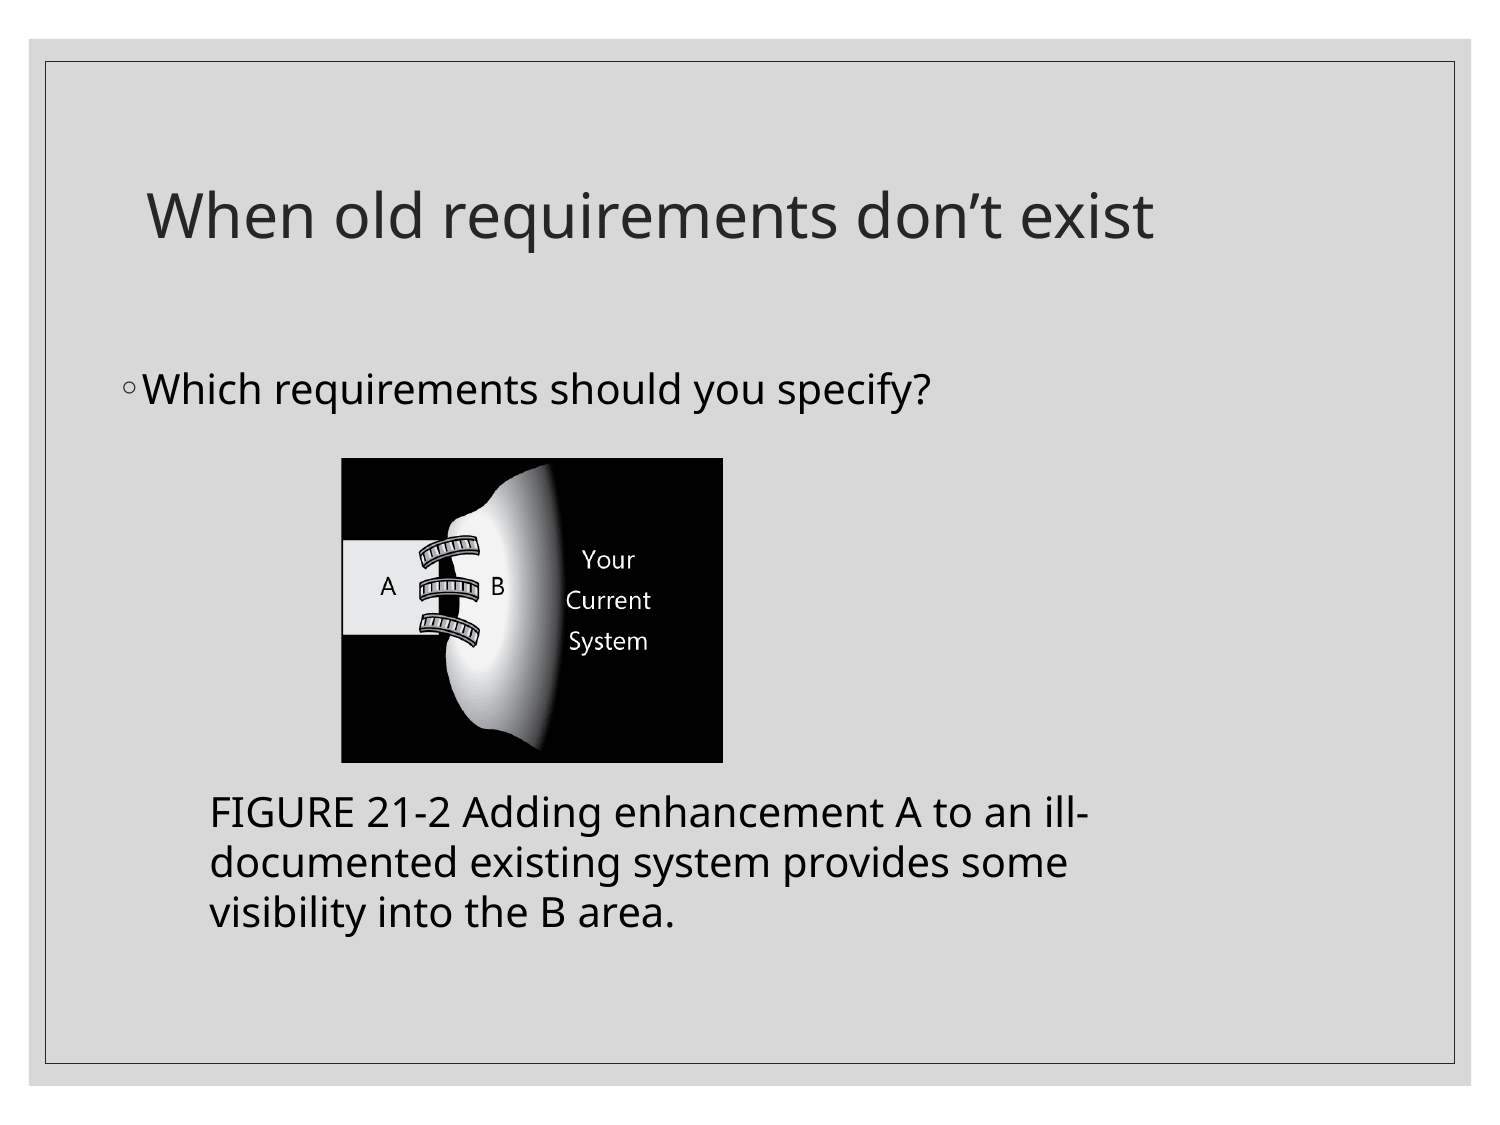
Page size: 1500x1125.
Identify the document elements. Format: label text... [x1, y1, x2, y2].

title When old requirements don’t exist [131, 105, 1369, 331]
picture [341, 458, 723, 763]
text_box FIGURE 21-2 Adding enhancement A to an ill-documented existing system provides some visibility into the B area. [194, 778, 1120, 944]
list Which requirements should you specify? [102, 350, 1436, 929]
